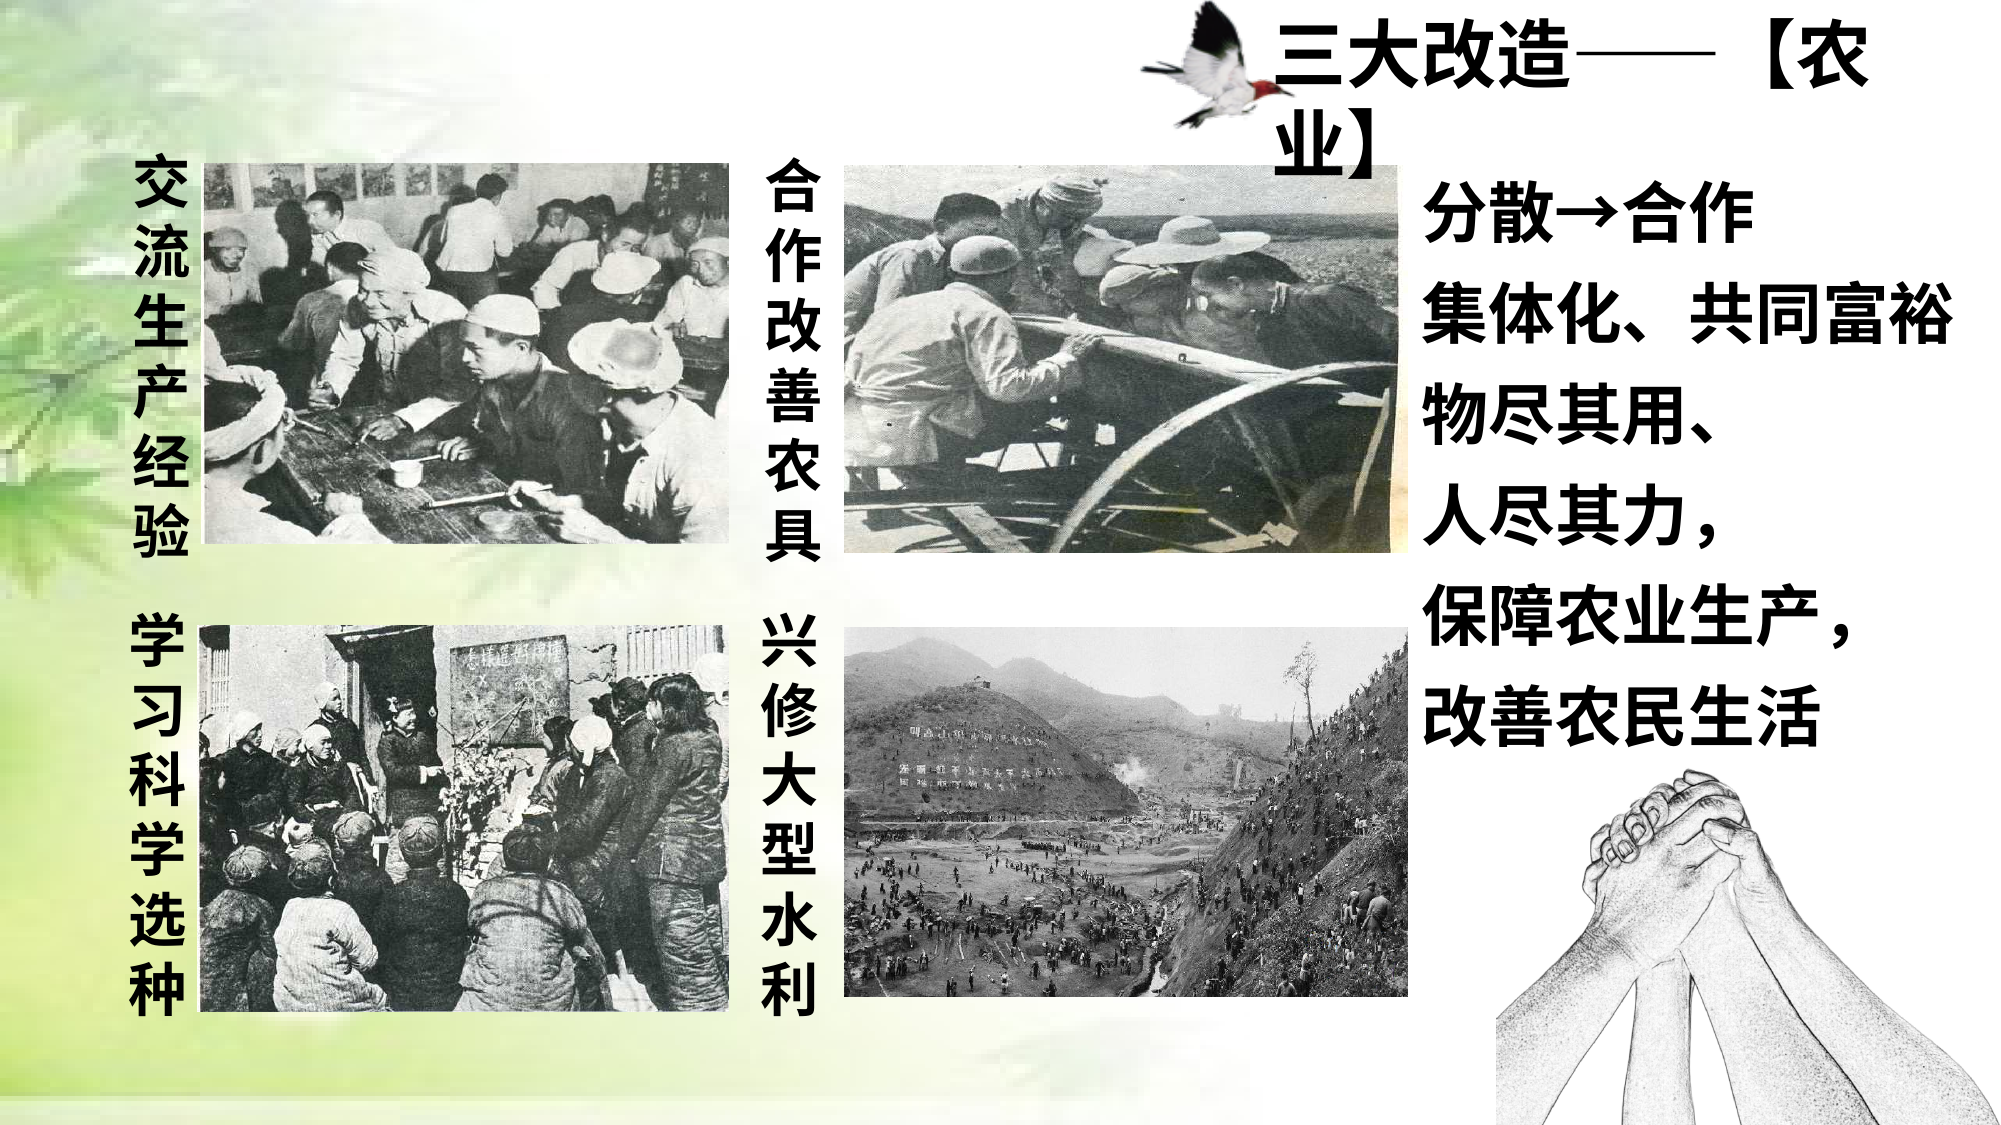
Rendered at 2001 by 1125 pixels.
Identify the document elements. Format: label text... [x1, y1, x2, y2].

text_box 兴修大型水利 [740, 596, 840, 1031]
text_box 分散→合作 集体化、共同富裕 物尽其用、 人尽其力， 保障农业生产， 改善农民生活 [1421, 195, 2000, 852]
text_box 三大改造——【农业】 [1420, 0, 2000, 195]
text_box 交流生产经验 [90, 137, 232, 573]
picture [0, 0, 2001, 1125]
text_box 学习科学选种 [90, 596, 225, 1031]
text_box 合作改善农具 [743, 141, 845, 577]
